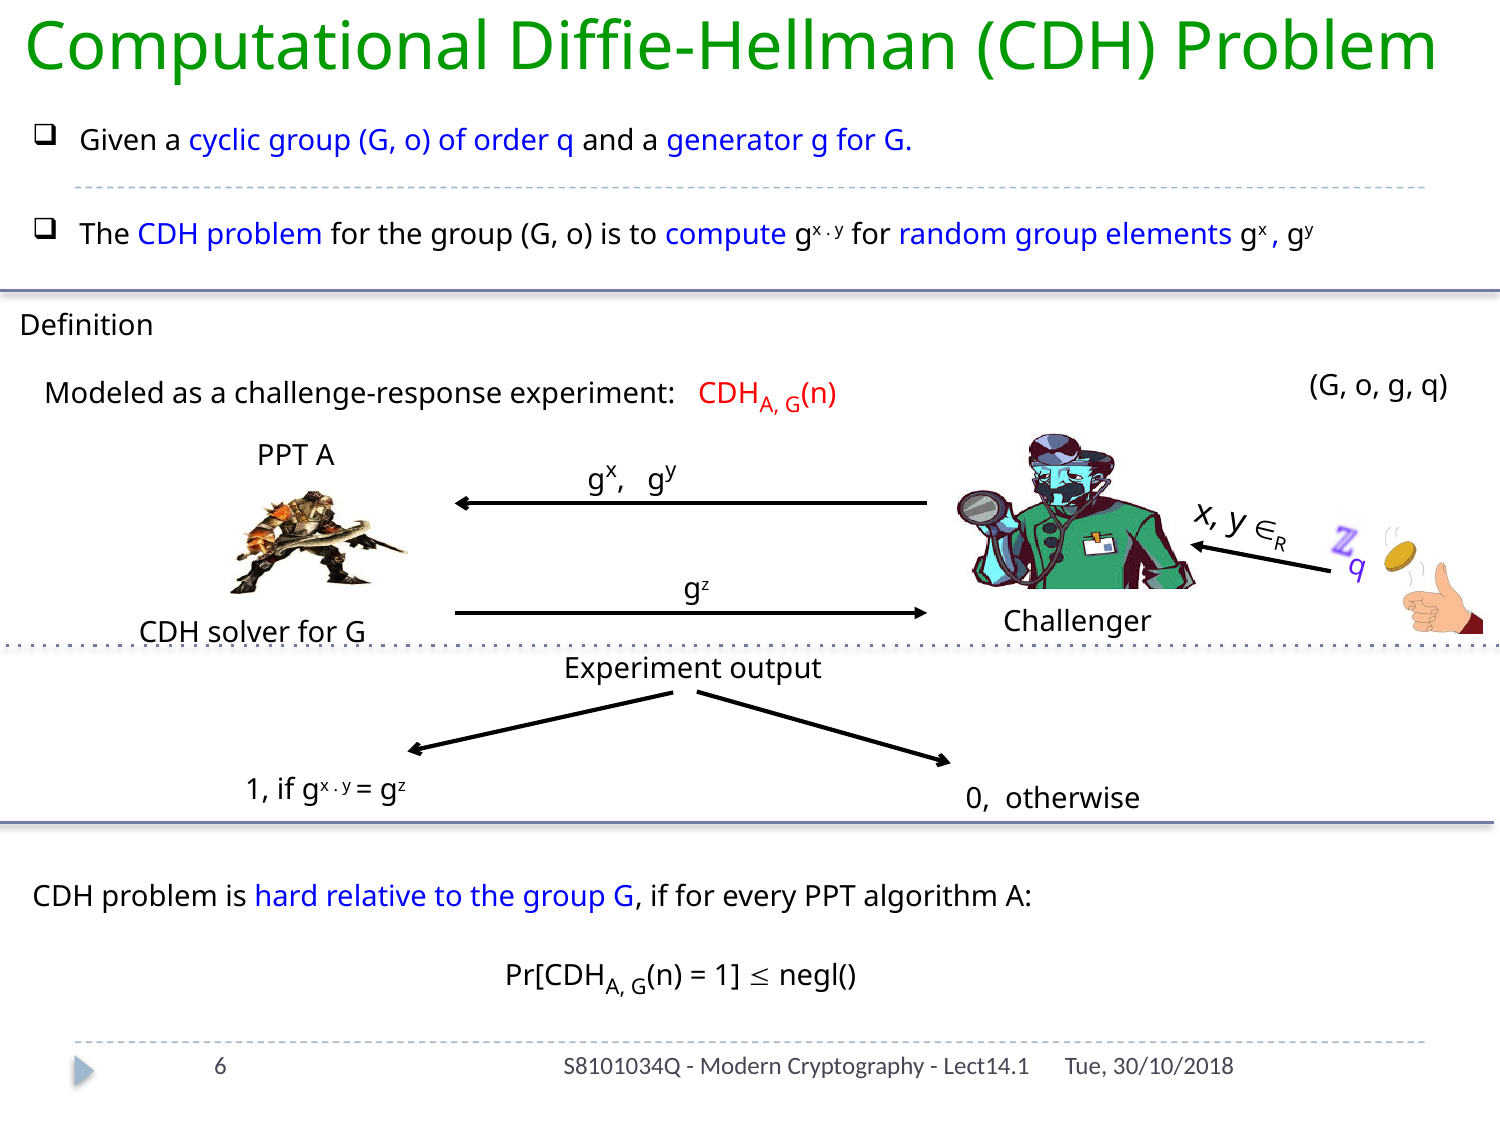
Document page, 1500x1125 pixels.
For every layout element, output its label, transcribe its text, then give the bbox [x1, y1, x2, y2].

text_box gx, gy [572, 444, 892, 503]
text_box Definition [4, 303, 169, 350]
text_box Experiment output [549, 658, 845, 692]
text_box Modeled as a challenge-response experiment: CDHA, G(n) [29, 358, 1400, 425]
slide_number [1050, 1042, 1425, 1103]
slide_number 6 [199, 1042, 400, 1103]
text_box Given a cyclic group (G, o) of order q and a generator g for G. [17, 113, 1471, 164]
text_box CDH problem is hard relative to the group G, if for every PPT algorithm A: [17, 869, 1471, 920]
text_box gz [668, 562, 787, 612]
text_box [123, 429, 550, 644]
text_box 1, if gx . y = gz [230, 763, 739, 813]
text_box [1178, 501, 1384, 575]
text_box Pr[CDHA, G(n) = 1]  negl() [490, 940, 1128, 1007]
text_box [696, 692, 951, 764]
picture [1375, 526, 1483, 634]
picture [938, 432, 1202, 592]
footer S8101034Q - Modern Cryptography - Lect14.1 [445, 1042, 1046, 1103]
text_box 0, otherwise [950, 771, 1247, 820]
text_box The CDH problem for the group (G, o) is to compute gx . y for random group elements gx , gy [17, 208, 1471, 258]
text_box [1325, 515, 1396, 591]
text_box Computational Diffie-Hellman (CDH) Problem [0, 0, 1500, 67]
text_box Challenger [988, 594, 1261, 644]
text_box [407, 692, 674, 752]
text_box (G, o, g, q) [1294, 358, 1500, 409]
